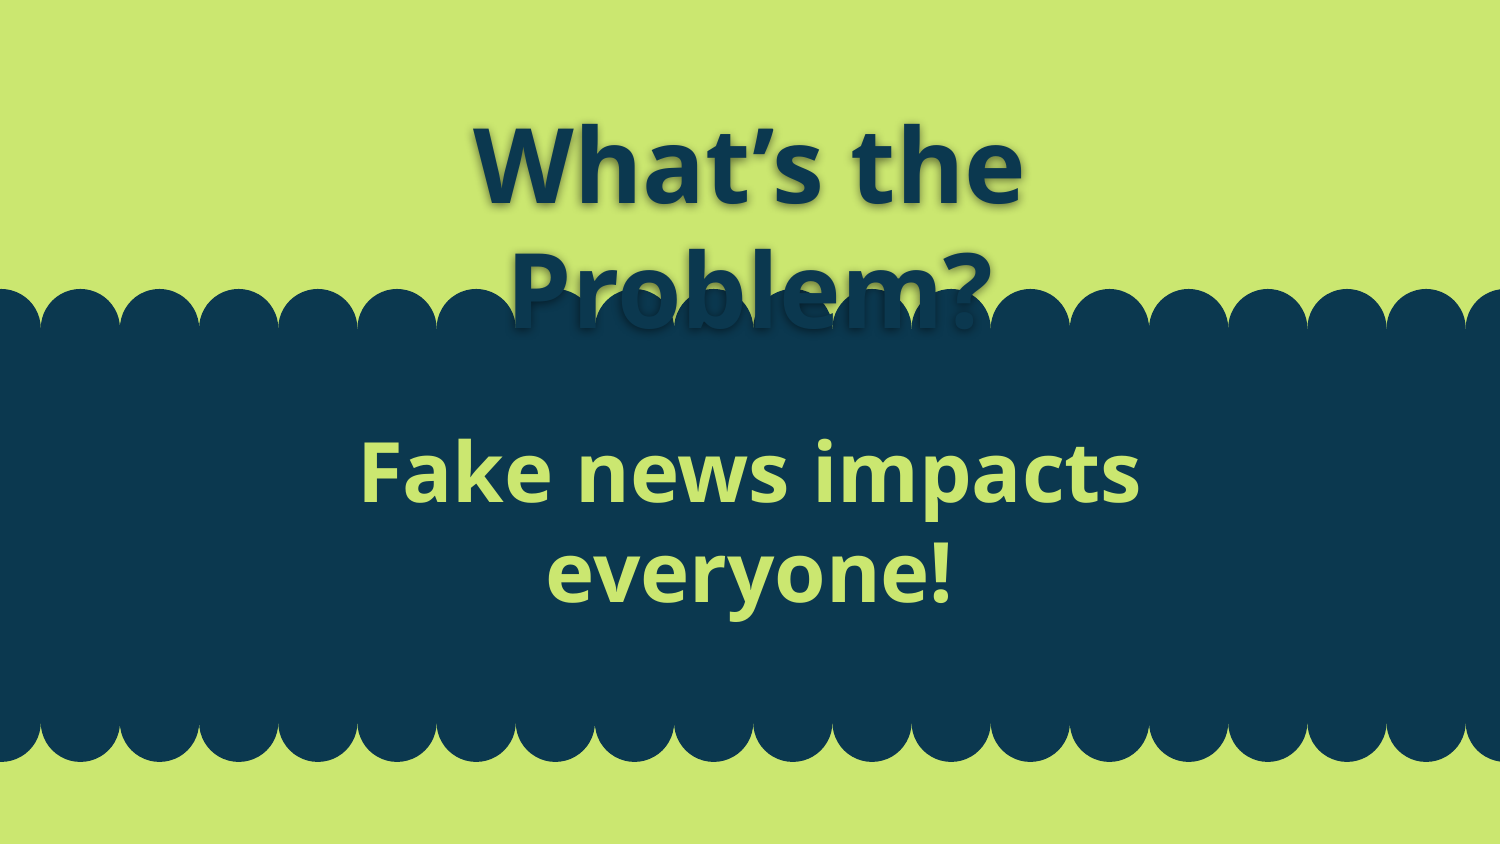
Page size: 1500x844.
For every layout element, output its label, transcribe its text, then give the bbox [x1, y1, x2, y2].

text_box Fake news impacts everyone! [250, 403, 1250, 663]
text_box What’s the Problem? [214, 84, 1286, 212]
